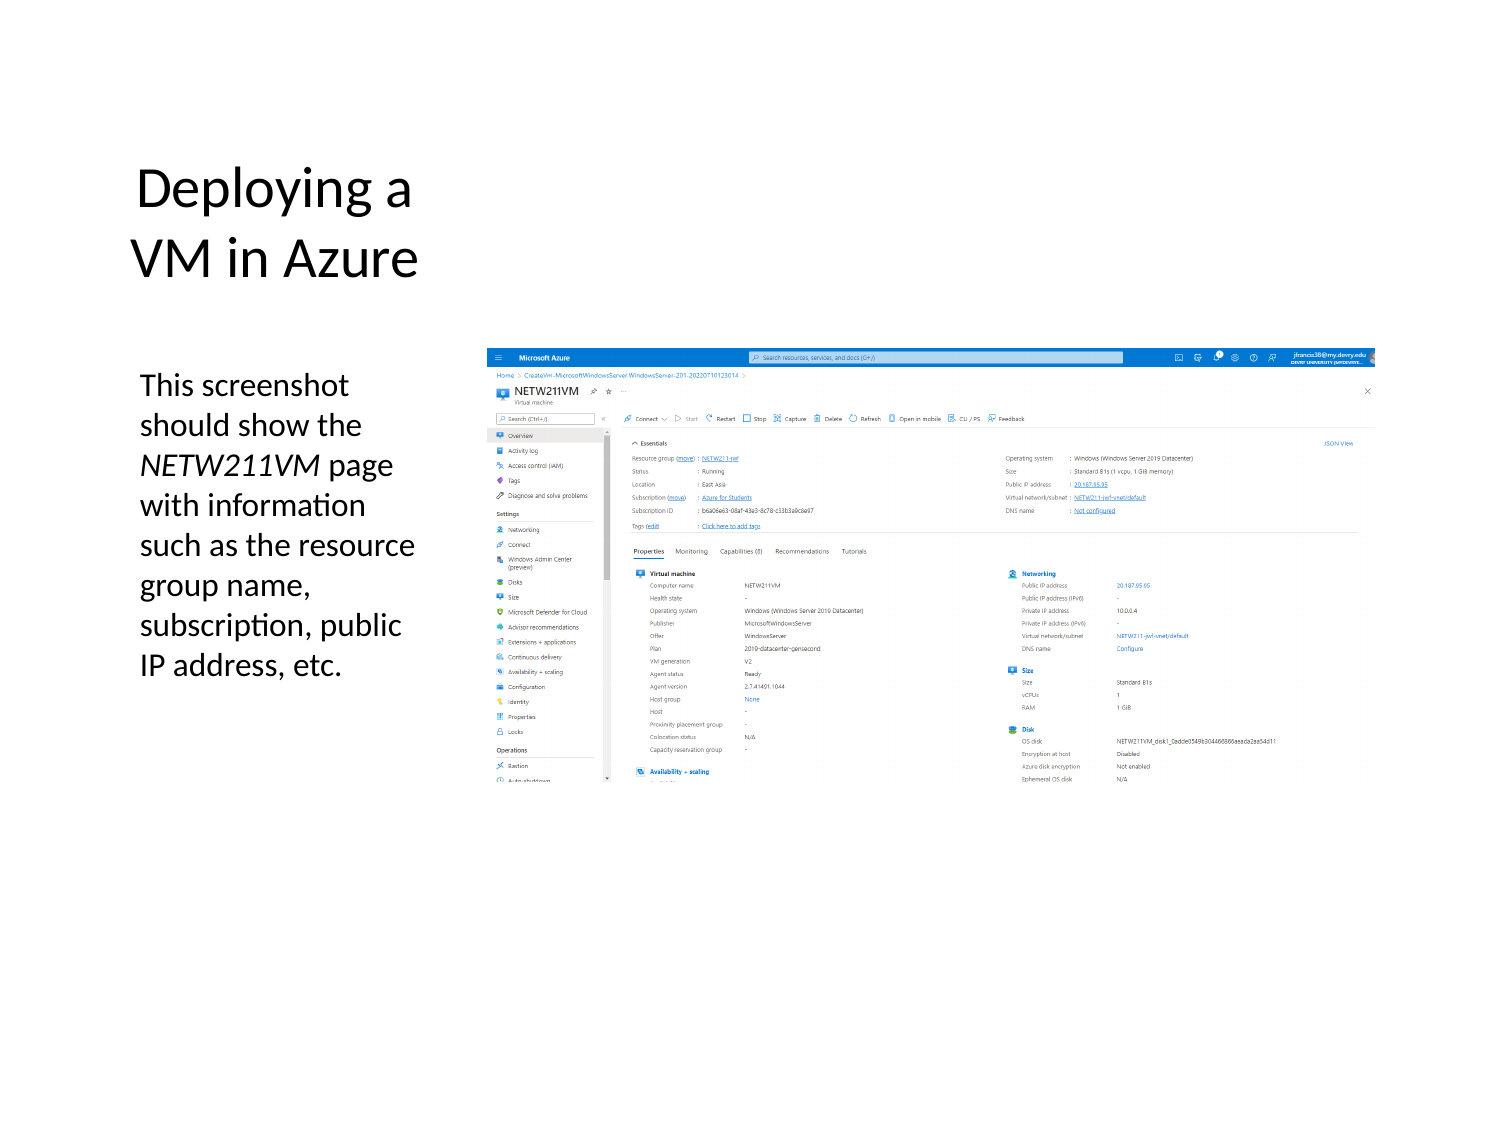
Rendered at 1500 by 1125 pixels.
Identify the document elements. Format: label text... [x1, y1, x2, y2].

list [487, 347, 1376, 782]
text_box This screenshot should show the NETW211VM page with information such as the resource group name, subscription, public IP address, etc. [125, 356, 444, 688]
text_box Deploying a VM in Azure [99, 125, 450, 313]
